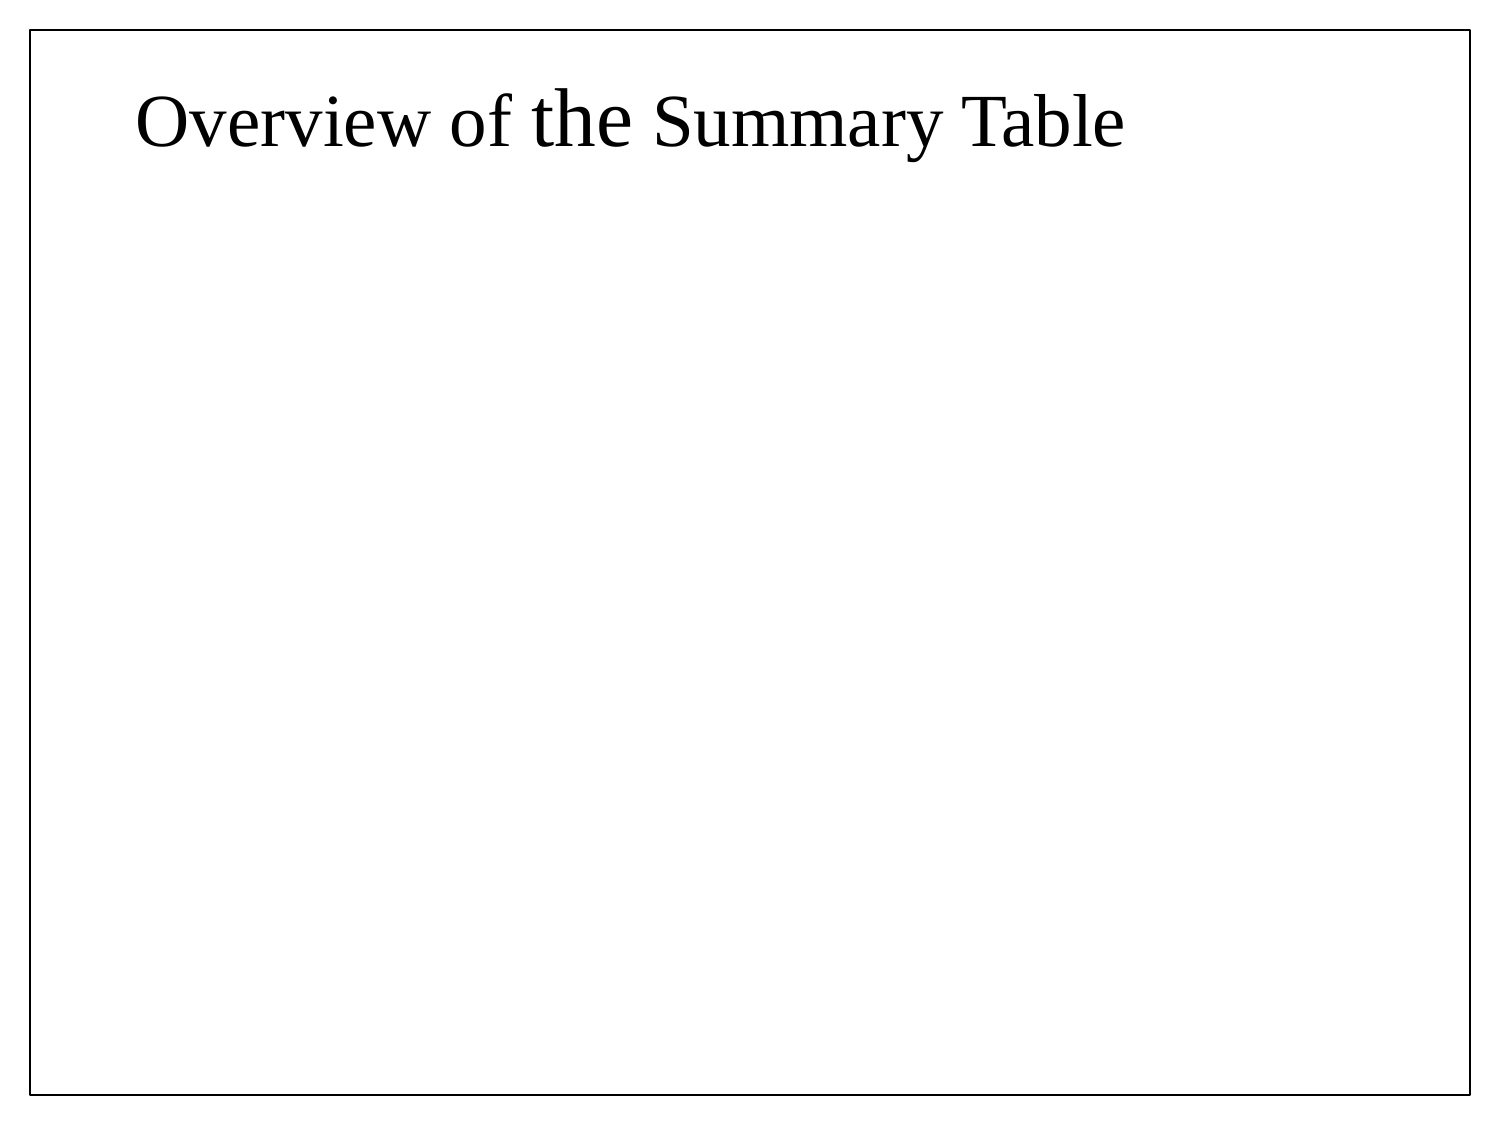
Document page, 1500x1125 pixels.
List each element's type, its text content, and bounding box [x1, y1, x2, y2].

title Overview of the Summary Table [120, 47, 1336, 192]
